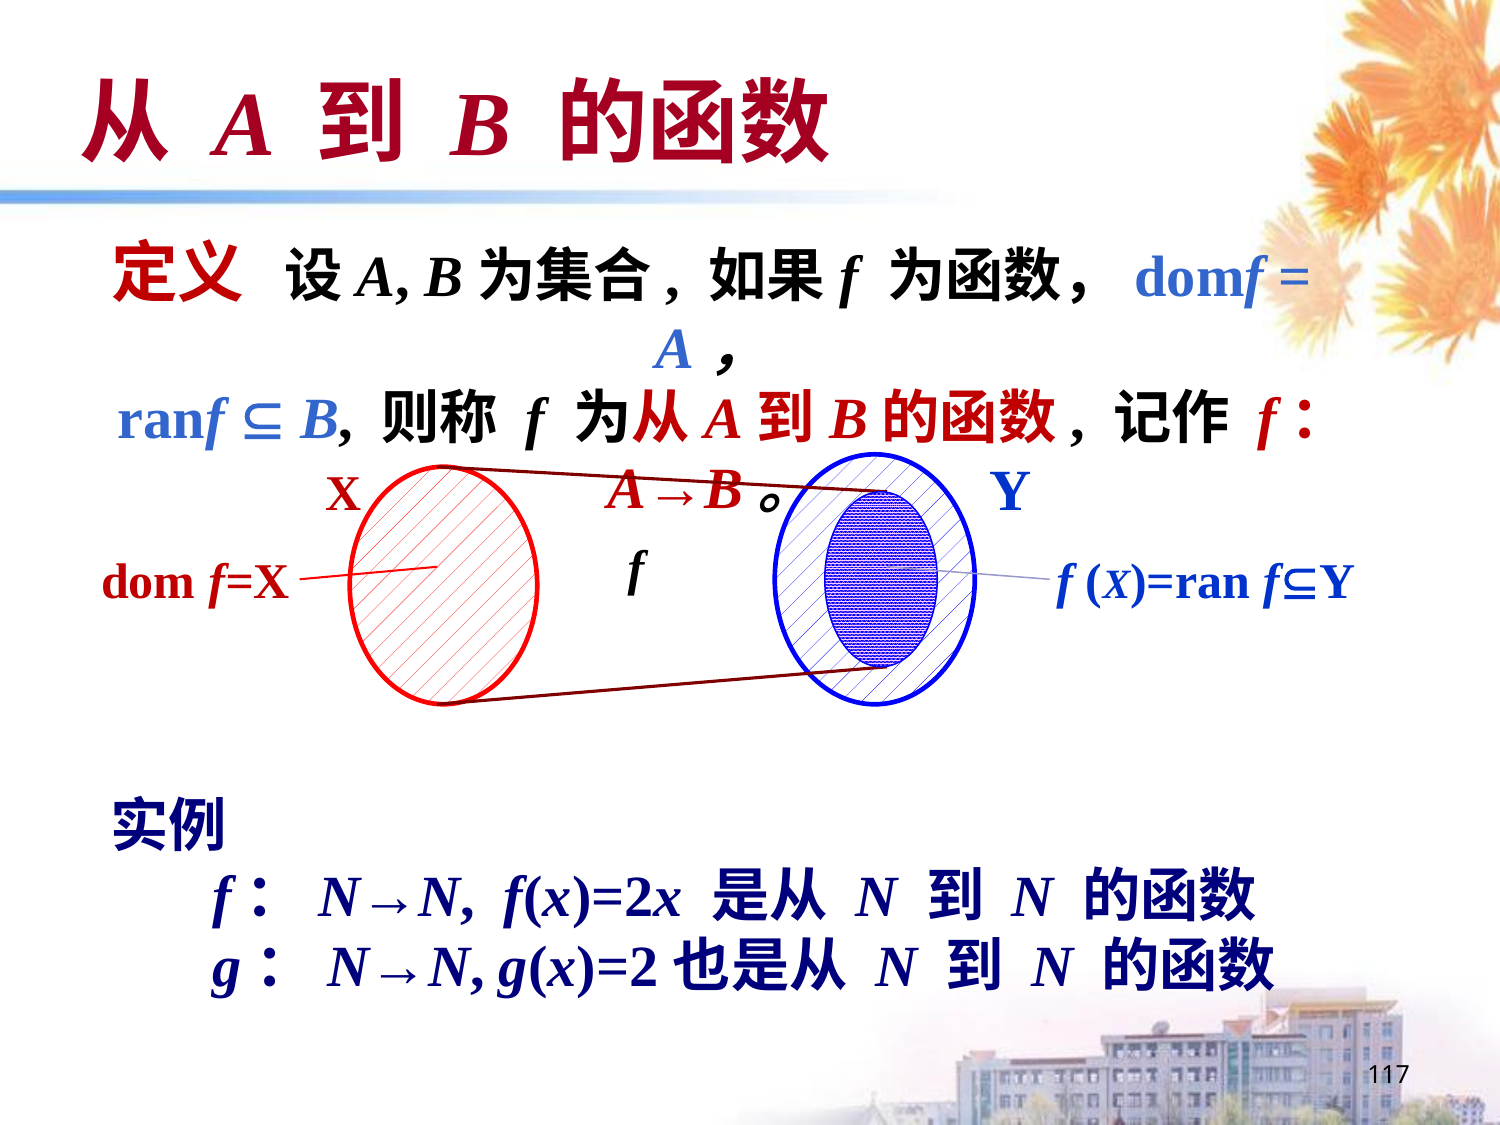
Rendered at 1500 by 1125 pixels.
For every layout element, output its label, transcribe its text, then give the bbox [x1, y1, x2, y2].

picture [0, 0, 1500, 1125]
text_box 实例 f：N→N, f(x)=2x 是从 N 到 N 的函数 g：N→N, g(x)=2也是从 N 到 N 的函数 [96, 781, 1327, 1006]
slide_number 117 [1074, 1024, 1426, 1101]
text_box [74, 421, 1400, 705]
title 从 A 到 B 的函数 [64, 35, 1306, 202]
text_box 定义 设A, B为集合, 如果f 为函数，domf = A， ranf  B, 则称 f 为从A到B的函数, 记作 f：A→B。 [41, 222, 1382, 598]
